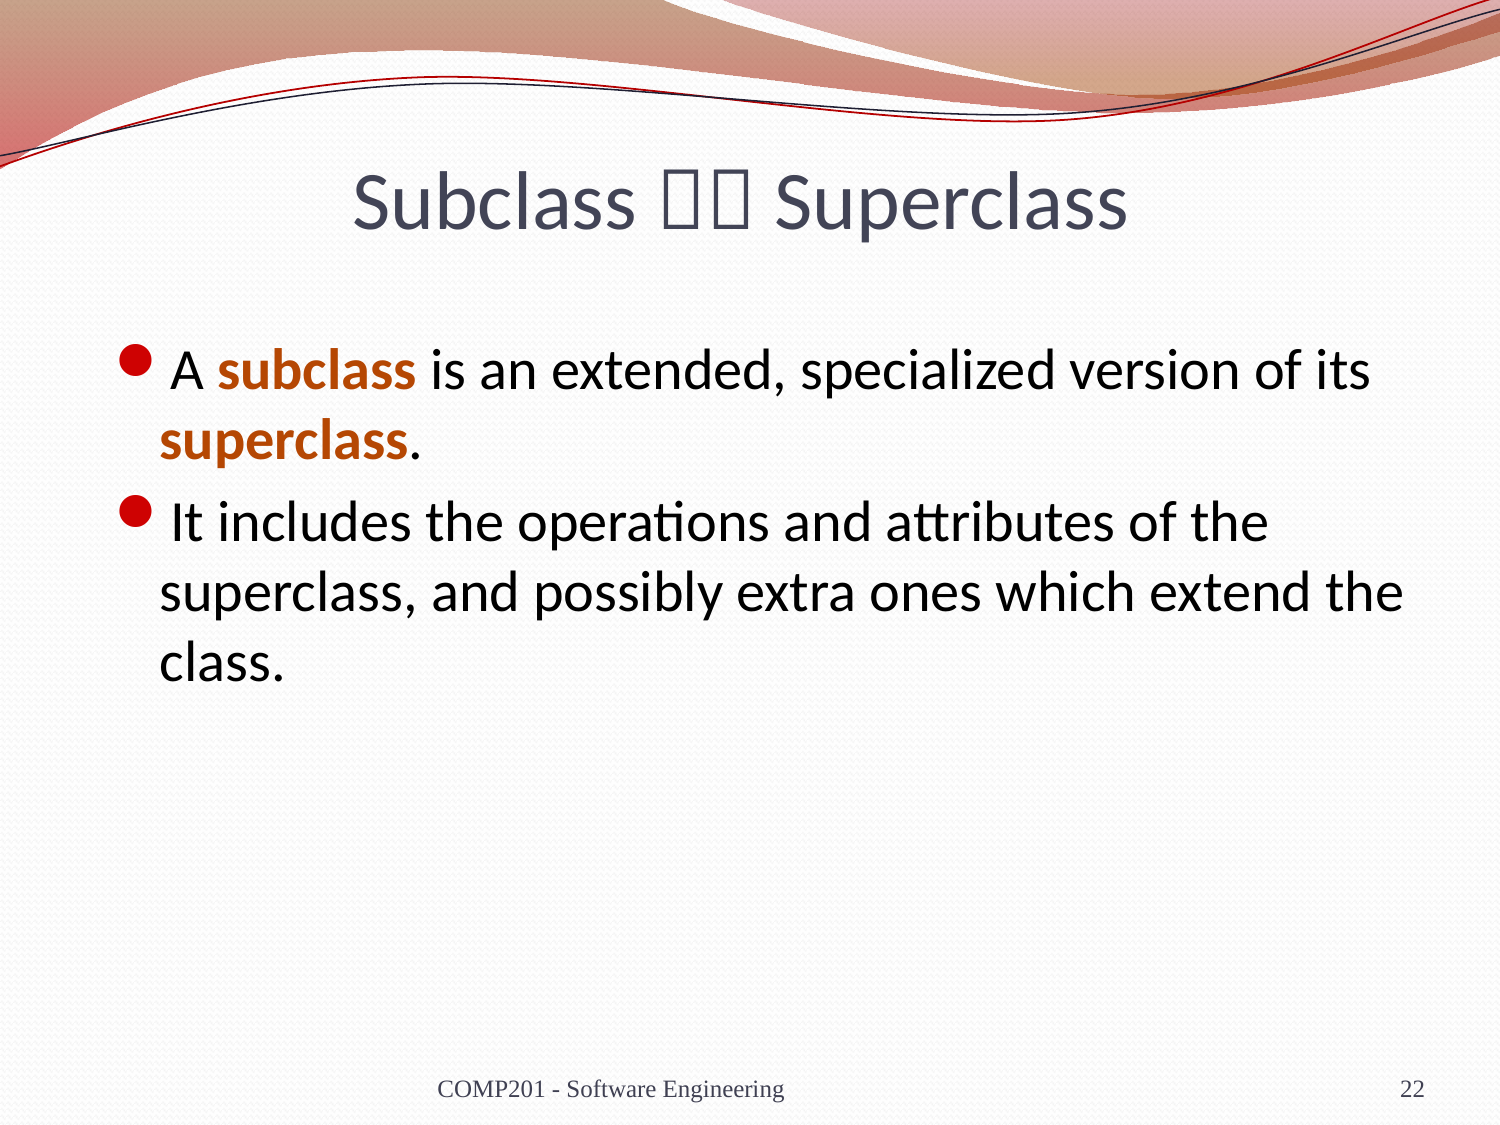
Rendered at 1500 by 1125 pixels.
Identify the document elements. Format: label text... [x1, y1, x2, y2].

slide_number 22 [1299, 1042, 1425, 1103]
footer COMP201 - Software Engineering [437, 1042, 988, 1103]
list A subclass is an extended, specialized version of its superclass. It includes the operations and attributes of the superclass, and possibly extra ones which extend the class. [99, 222, 1475, 975]
title Subclass  Superclass [75, 115, 1425, 247]
